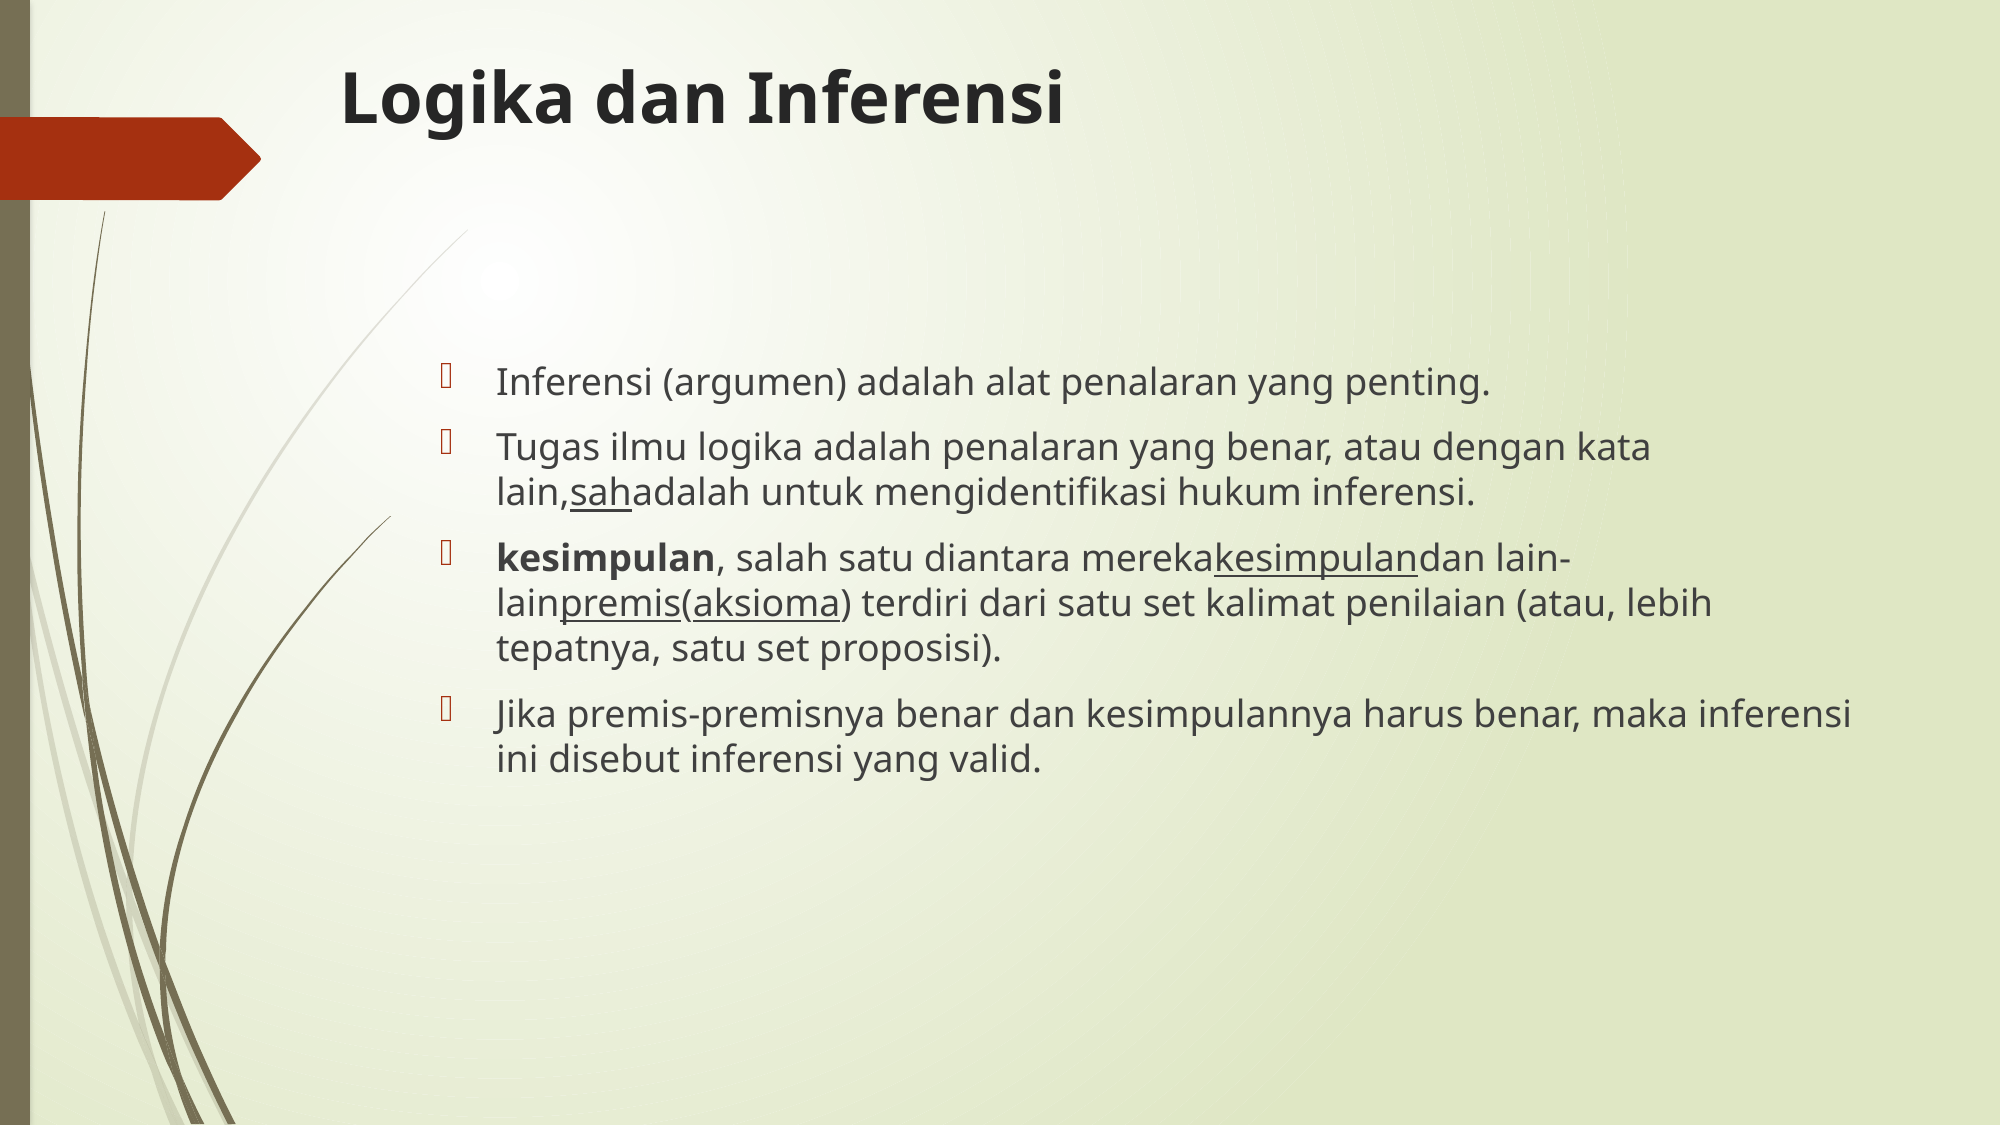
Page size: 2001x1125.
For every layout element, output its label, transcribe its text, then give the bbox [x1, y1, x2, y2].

list Inferensi (argumen) adalah alat penalaran yang penting. Tugas ilmu logika adalah penalaran yang benar, atau dengan kata lain,sahadalah untuk mengidentifikasi hukum inferensi. kesimpulan, salah satu diantara merekakesimpulandan lain-lainpremis(aksioma) terdiri dari satu set kalimat penilaian (atau, lebih tepatnya, satu set proposisi). Jika premis-premisnya benar dan kesimpulannya harus benar, maka inferensi ini disebut inferensi yang valid. [424, 350, 1888, 988]
title Logika dan Inferensi [324, 45, 1675, 149]
